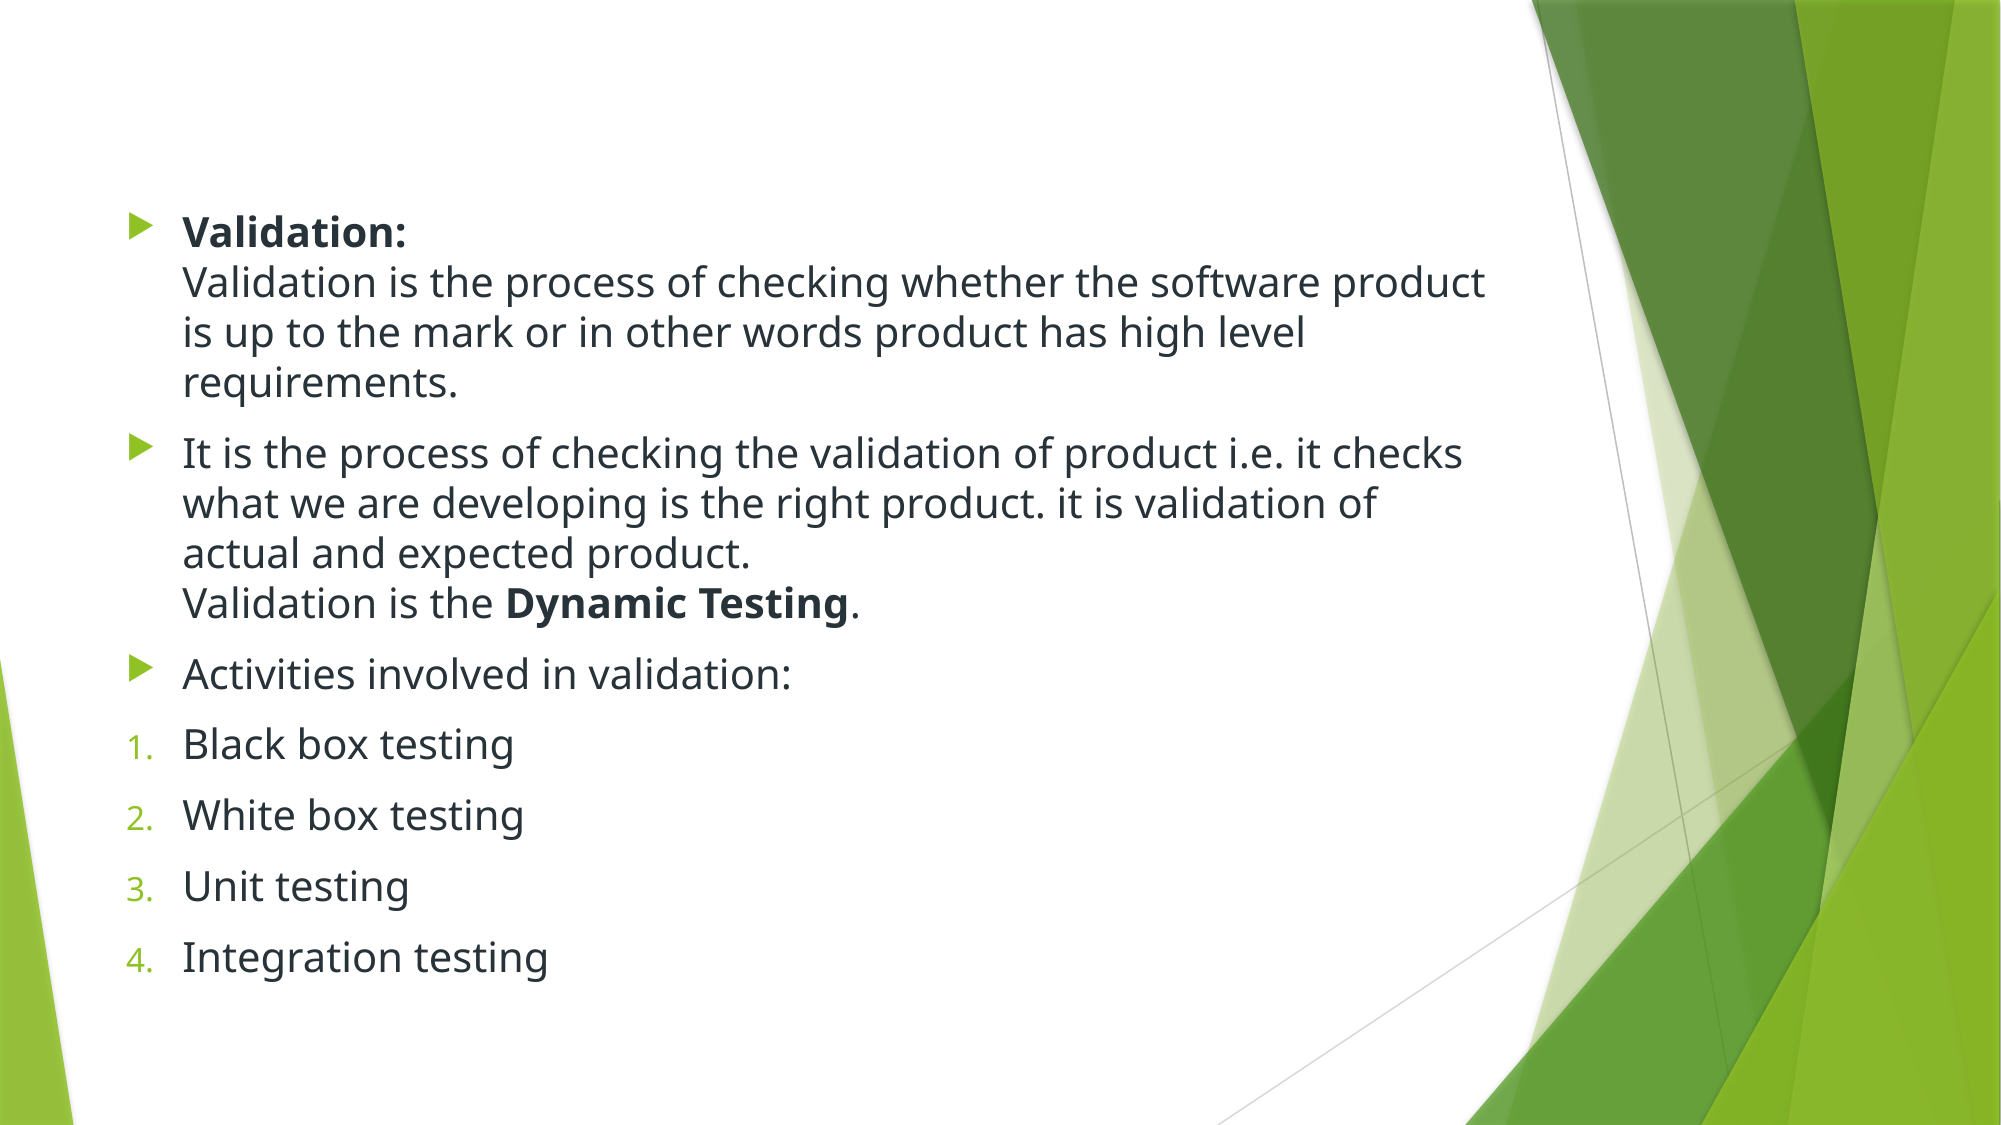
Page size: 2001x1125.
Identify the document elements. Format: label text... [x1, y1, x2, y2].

list Validation: Validation is the process of checking whether the software product is up to the mark or in other words product has high level requirements. It is the process of checking the validation of product i.e. it checks what we are developing is the right product. it is validation of actual and expected product. Validation is the Dynamic Testing. Activities involved in validation: Black box testing White box testing Unit testing Integration testing [111, 198, 1522, 992]
